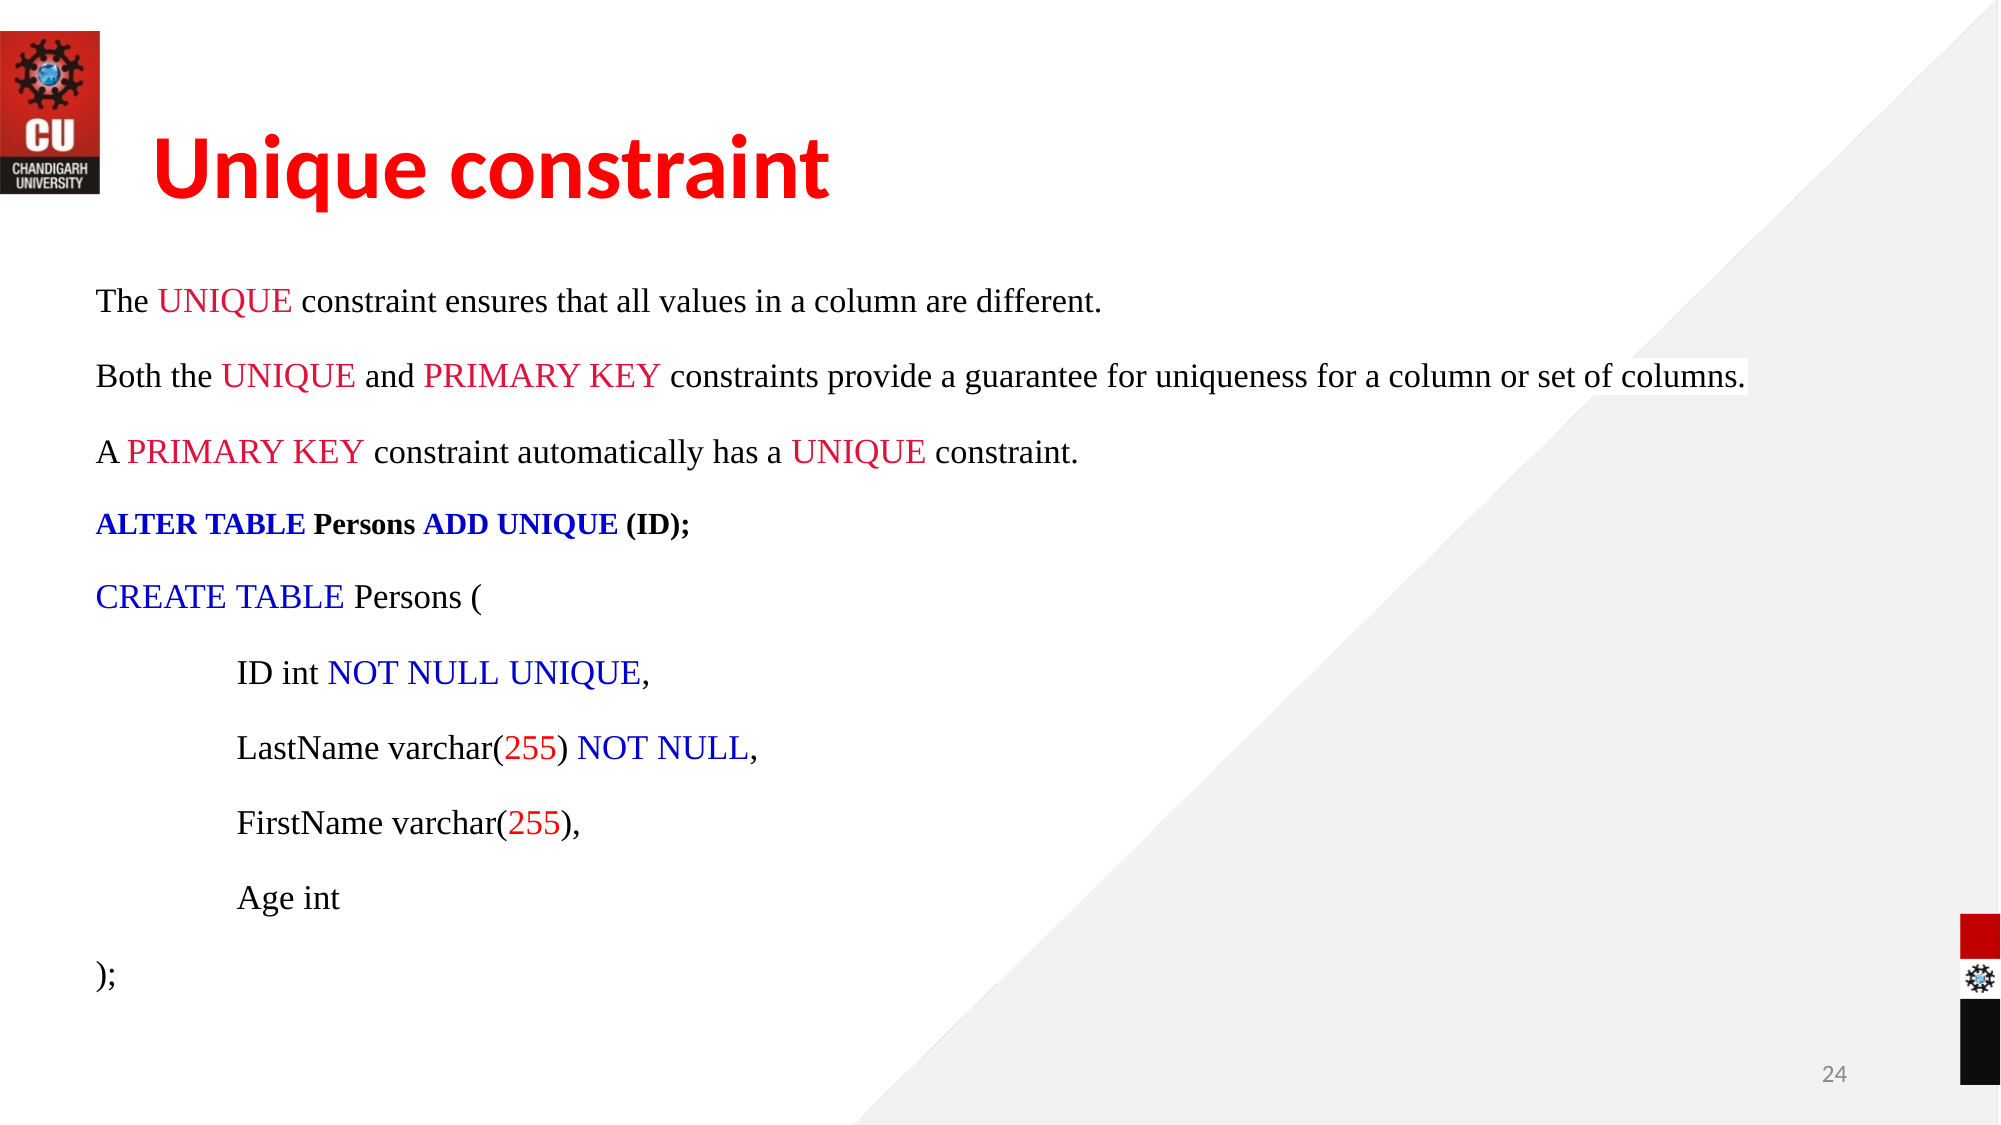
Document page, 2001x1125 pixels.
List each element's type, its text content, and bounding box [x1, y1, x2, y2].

title Unique constraint [137, 59, 1863, 263]
slide_number 24 [1412, 1042, 1863, 1103]
picture [0, 0, 2001, 1125]
list The UNIQUE constraint ensures that all values in a column are different. Both the UNIQUE and PRIMARY KEY constraints provide a guarantee for uniqueness for a column or set of columns. A PRIMARY KEY constraint automatically has a UNIQUE constraint. ALTER TABLE Persons ADD UNIQUE (ID); CREATE TABLE Persons ( ID int NOT NULL UNIQUE, LastName varchar(255) NOT NULL, FirstName varchar(255), Age int ); [80, 263, 1863, 1014]
